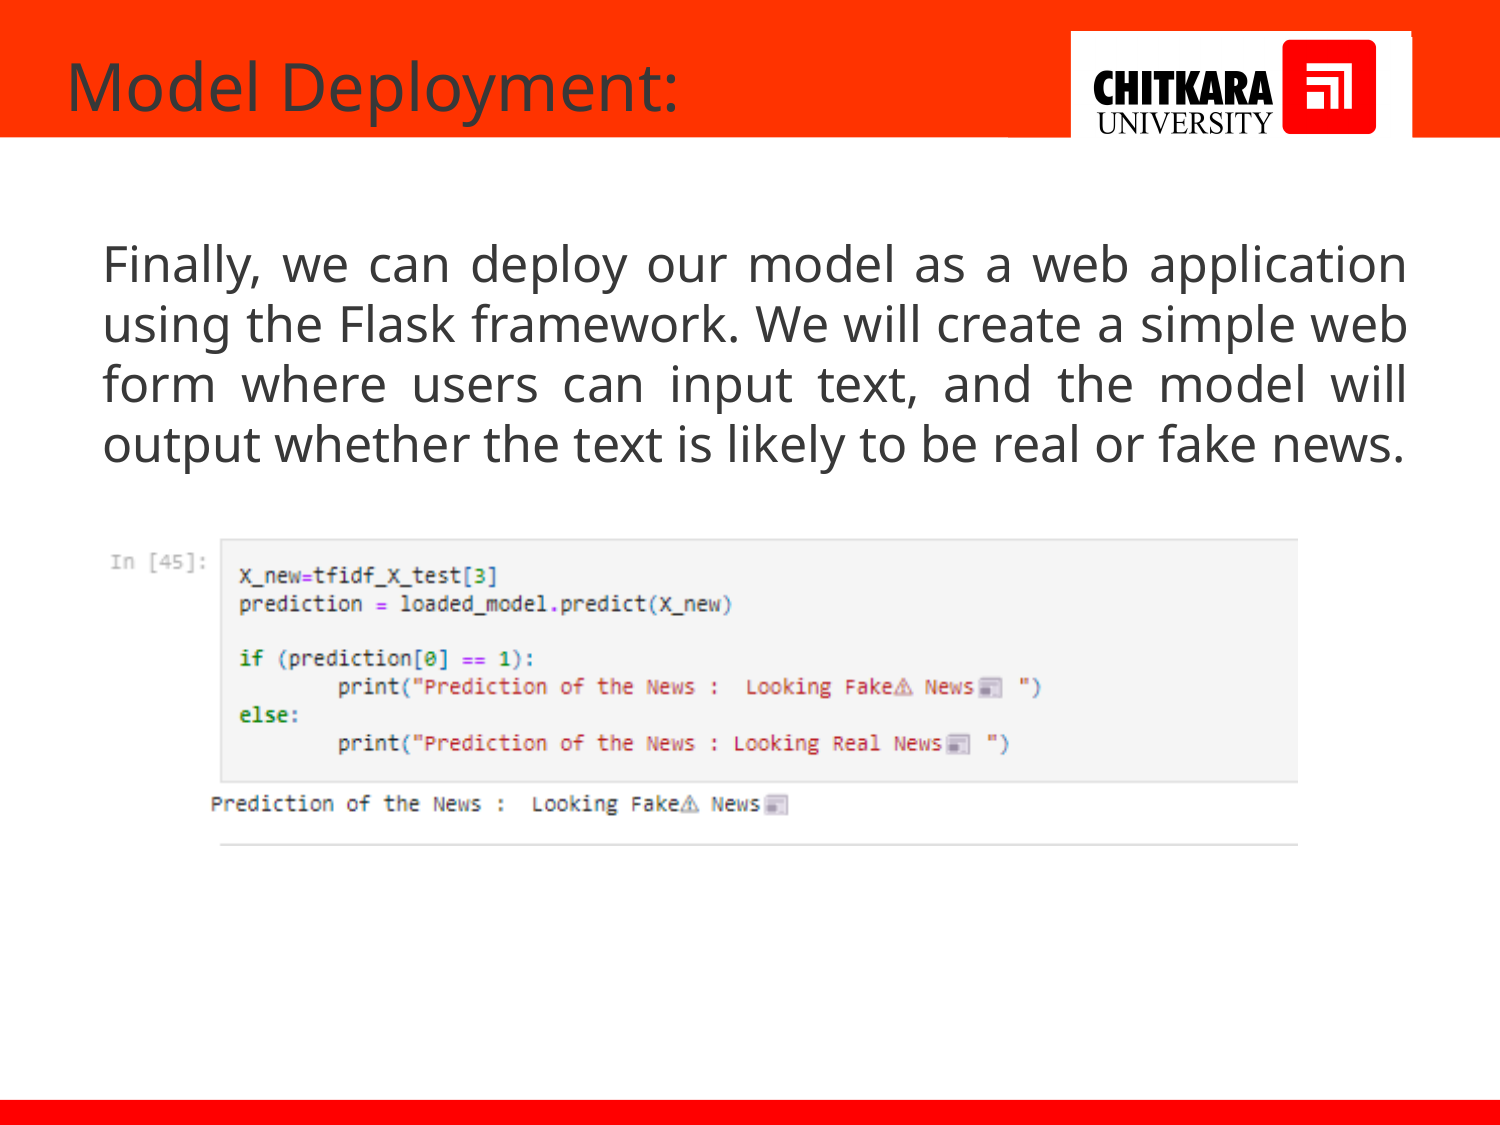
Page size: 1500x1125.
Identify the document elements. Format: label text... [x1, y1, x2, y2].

picture [71, 526, 1298, 847]
title Model Deployment: [0, 89, 824, 241]
subtitle Finally, we can deploy our model as a web application using the Flask framework. We will create a simple web form where users can input text, and the model will output whether the text is likely to be real or fake news. [87, 224, 1426, 1001]
picture [1074, 37, 1391, 138]
